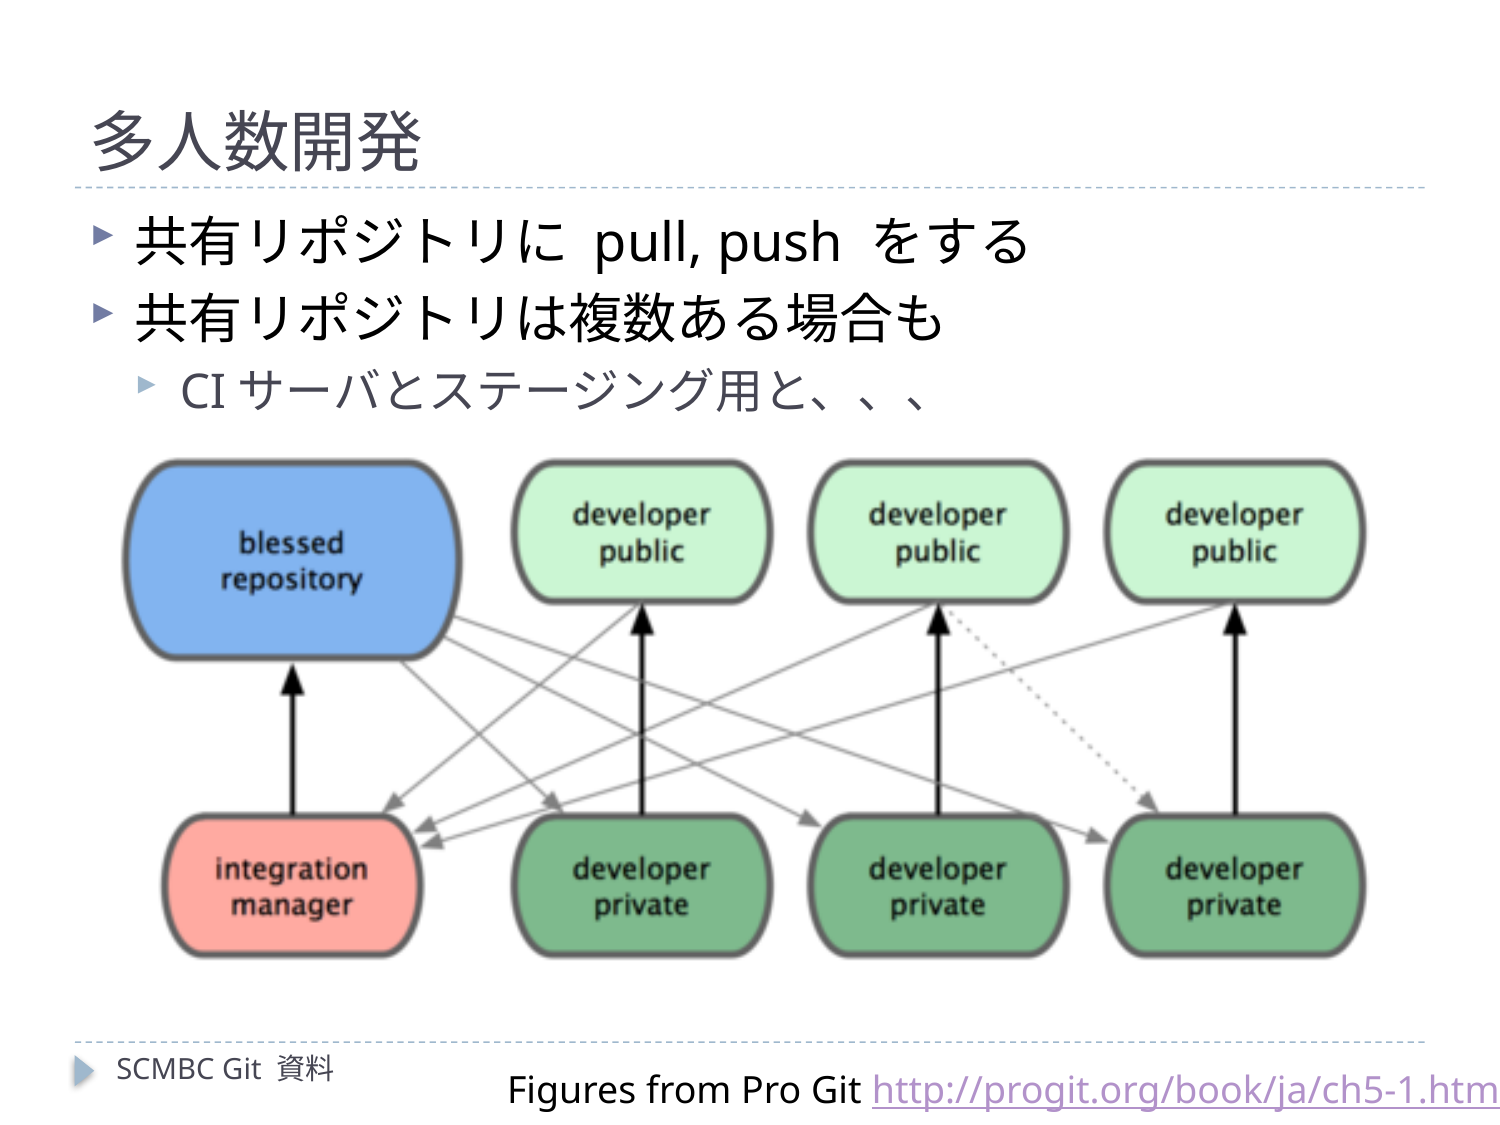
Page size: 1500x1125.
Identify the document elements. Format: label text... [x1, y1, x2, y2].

text_box Figures from Pro Git http://progit.org/book/ja/ch5-1.html [492, 1058, 1500, 1125]
list 共有リポジトリに pull, push をする 共有リポジトリは複数ある場合も CIサーバとステージング用と、、、 [75, 200, 1425, 1010]
title 多人数開発 [75, 24, 1425, 188]
footer SCMBC Git 資料 [101, 1042, 625, 1103]
picture [116, 455, 1372, 963]
